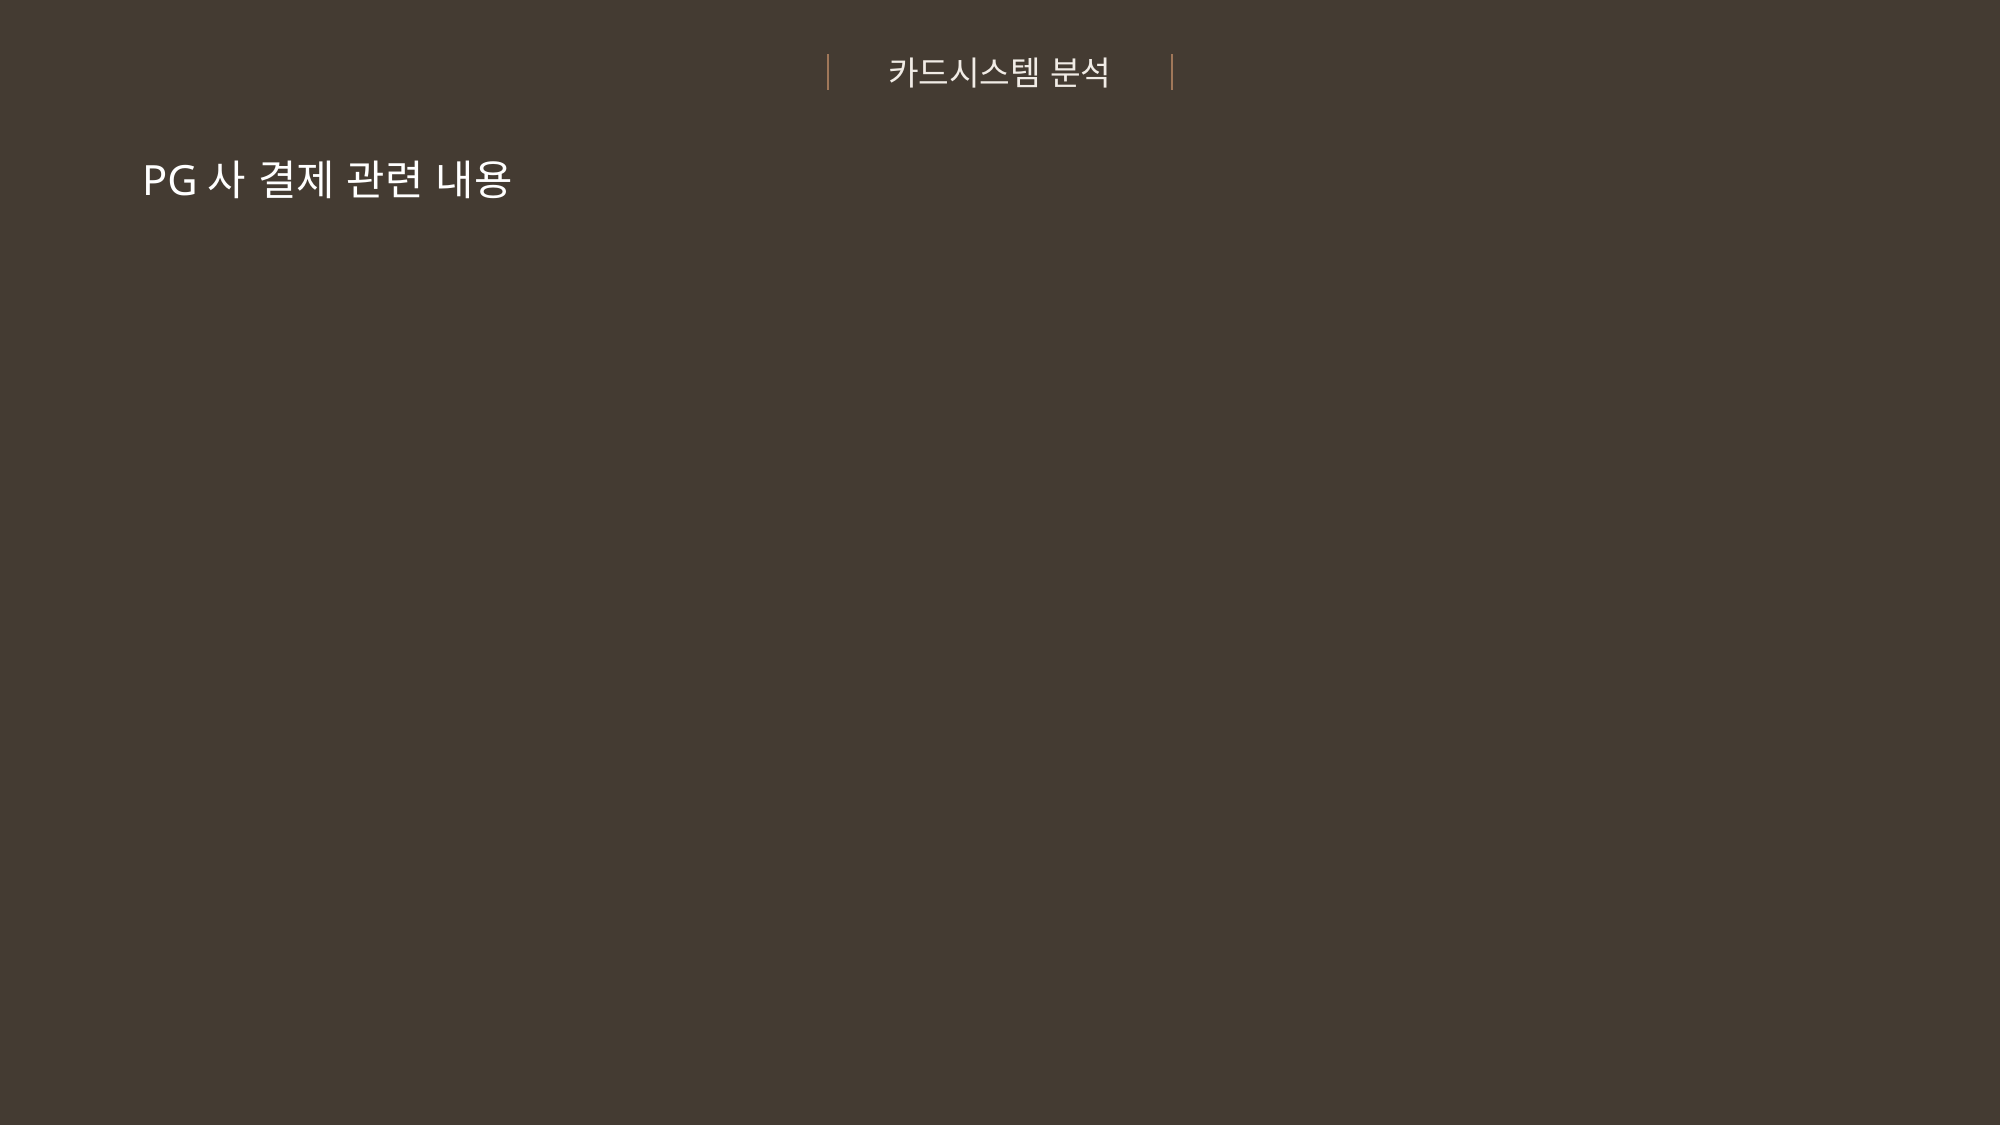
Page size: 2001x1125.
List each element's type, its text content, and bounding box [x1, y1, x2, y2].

text_box PG사 결제 관련 내용 [0, 146, 678, 212]
text_box 카드시스템 분석 [873, 44, 1127, 100]
